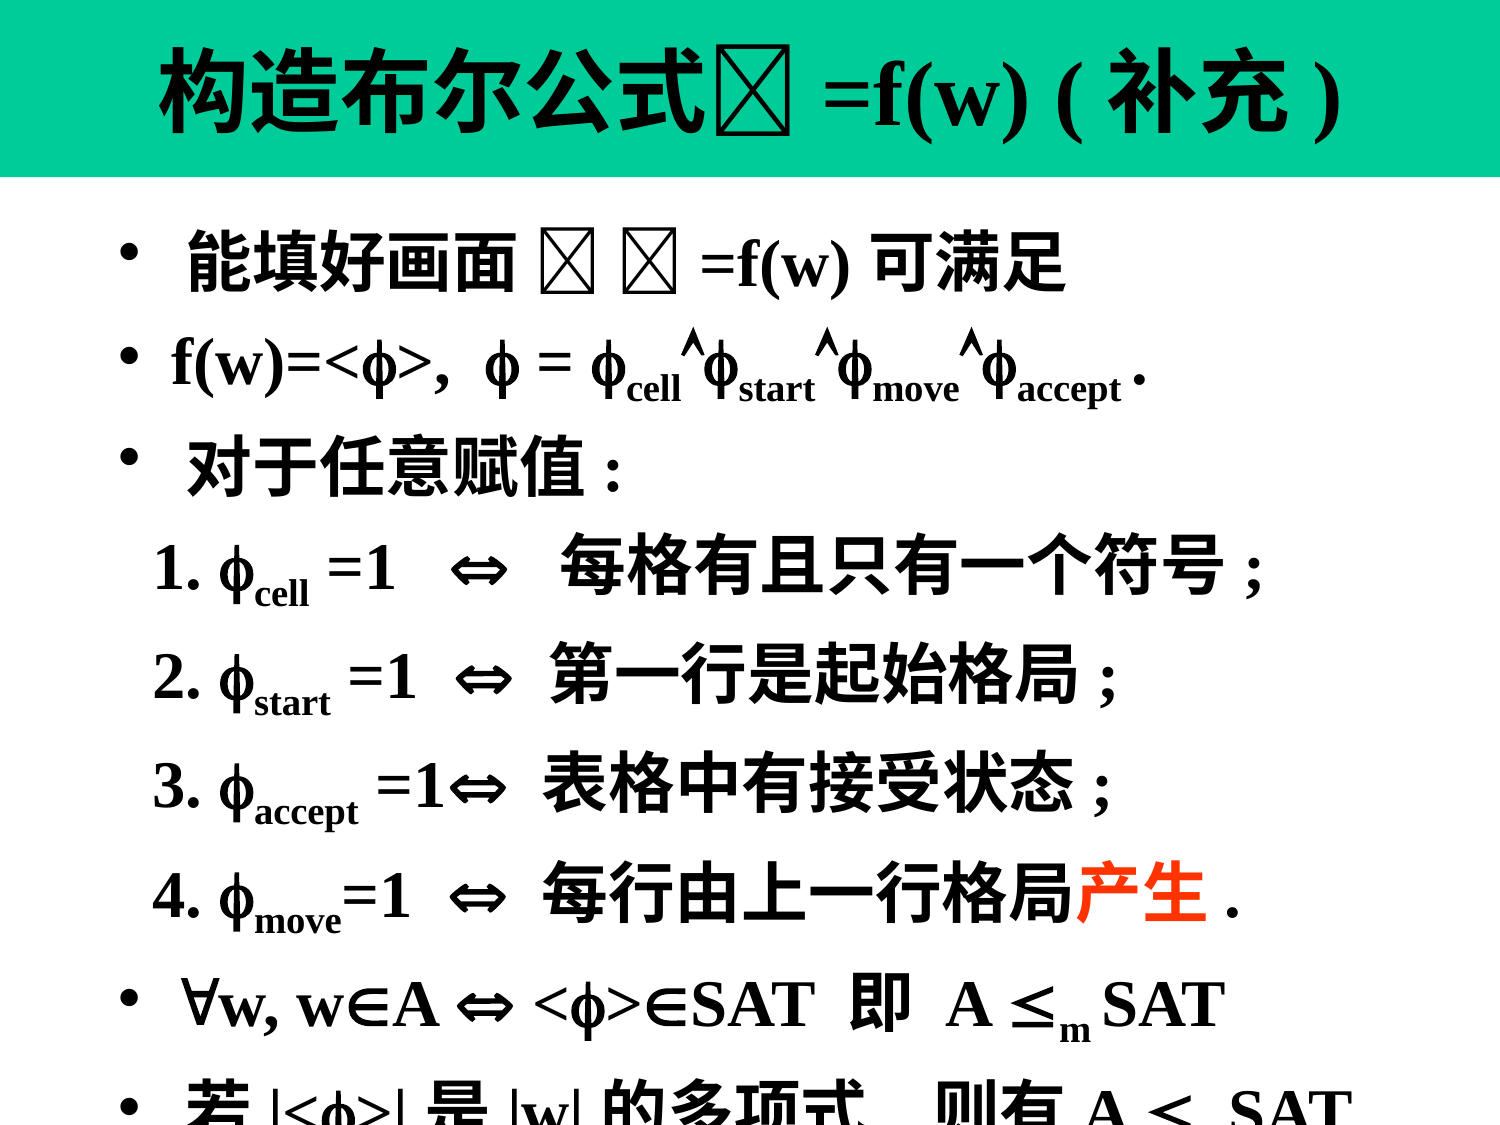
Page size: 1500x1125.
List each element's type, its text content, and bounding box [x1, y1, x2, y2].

title 构造布尔公式=f(w) (补充) [0, 0, 1500, 178]
text_box 能填好画面  =f(w)可满足 f(w)=<>,  = cellstartmoveaccept . 对于任意赋值: 1. cell =1  每格有且只有一个符号; 2. start =1  第一行是起始格局; 3. accept =1 表格中有接受状态; 4. move=1  每行由上一行格局产生. w, wA  <>SAT 即 A m SAT 若|<>|是|w|的多项式, 则有A P SAT [104, 196, 1368, 1125]
